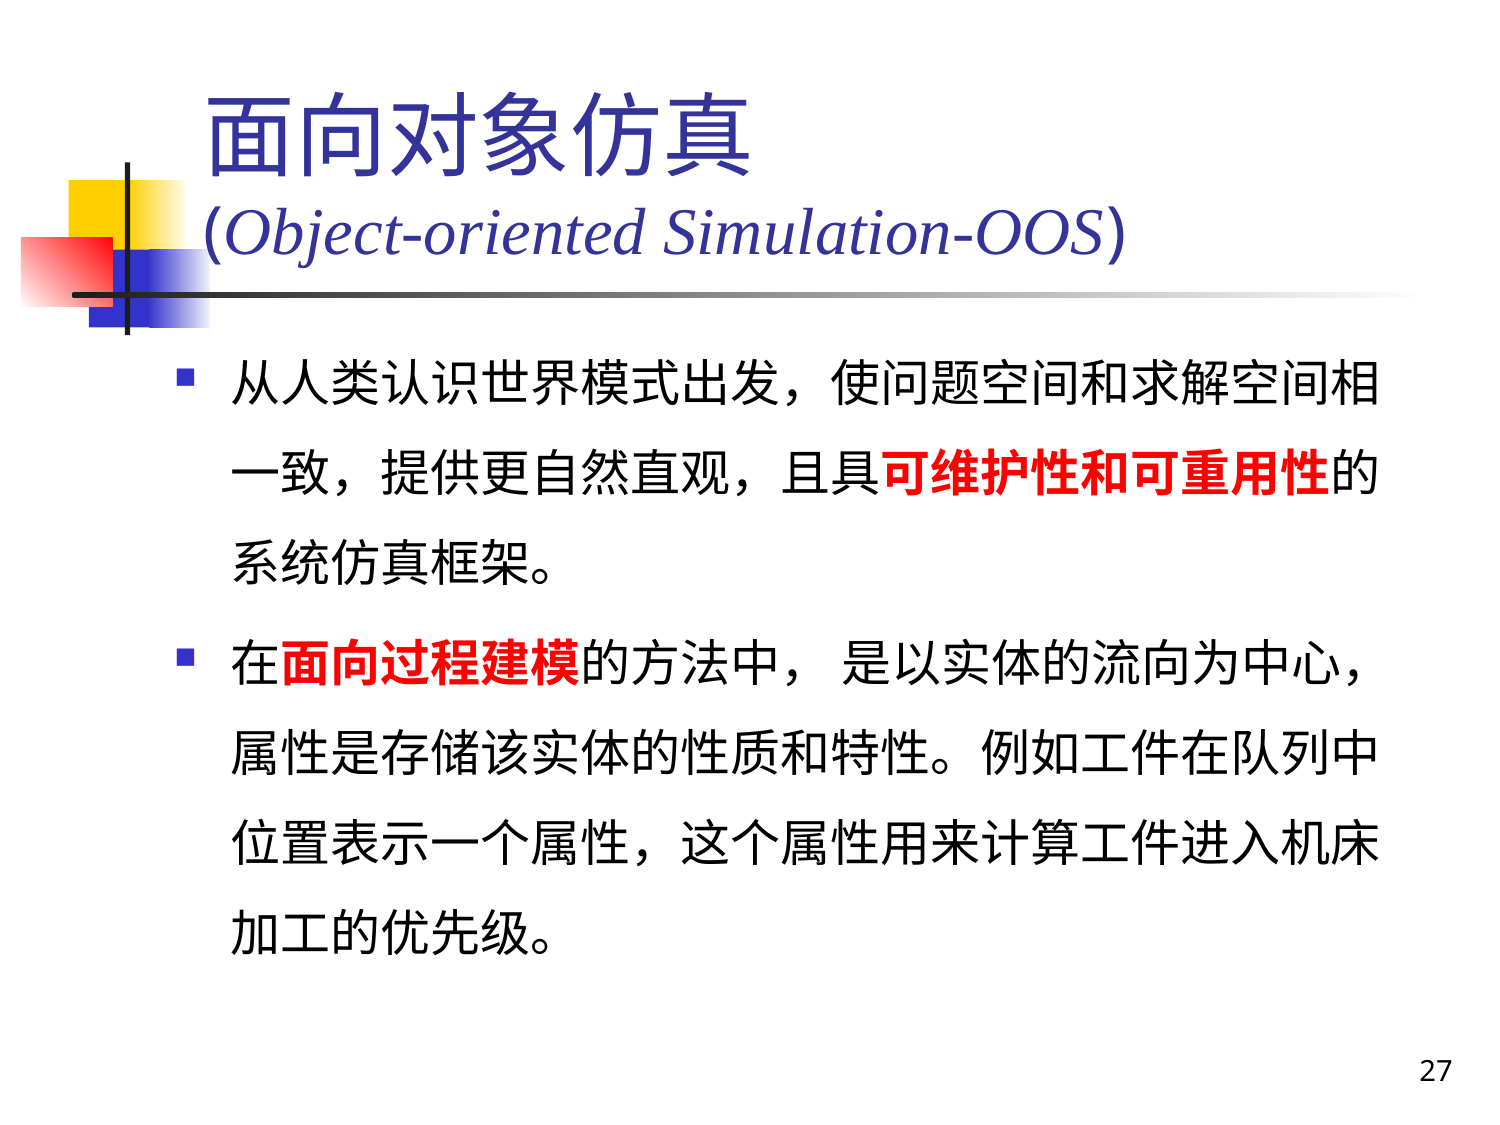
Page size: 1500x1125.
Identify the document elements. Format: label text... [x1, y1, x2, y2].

title 面向对象仿真 (Object-oriented Simulation-OOS) [188, 35, 1468, 275]
slide_number 27 [1155, 1024, 1468, 1100]
list 从人类认识世界模式出发，使问题空间和求解空间相一致，提供更自然直观，且具可维护性和可重用性的系统仿真框架。 在面向过程建模的方法中， 是以实体的流向为中心， 属性是存储该实体的性质和特性。例如工件在队列中位置表示一个属性，这个属性用来计算工件进入机床加工的优先级。 [159, 314, 1435, 990]
